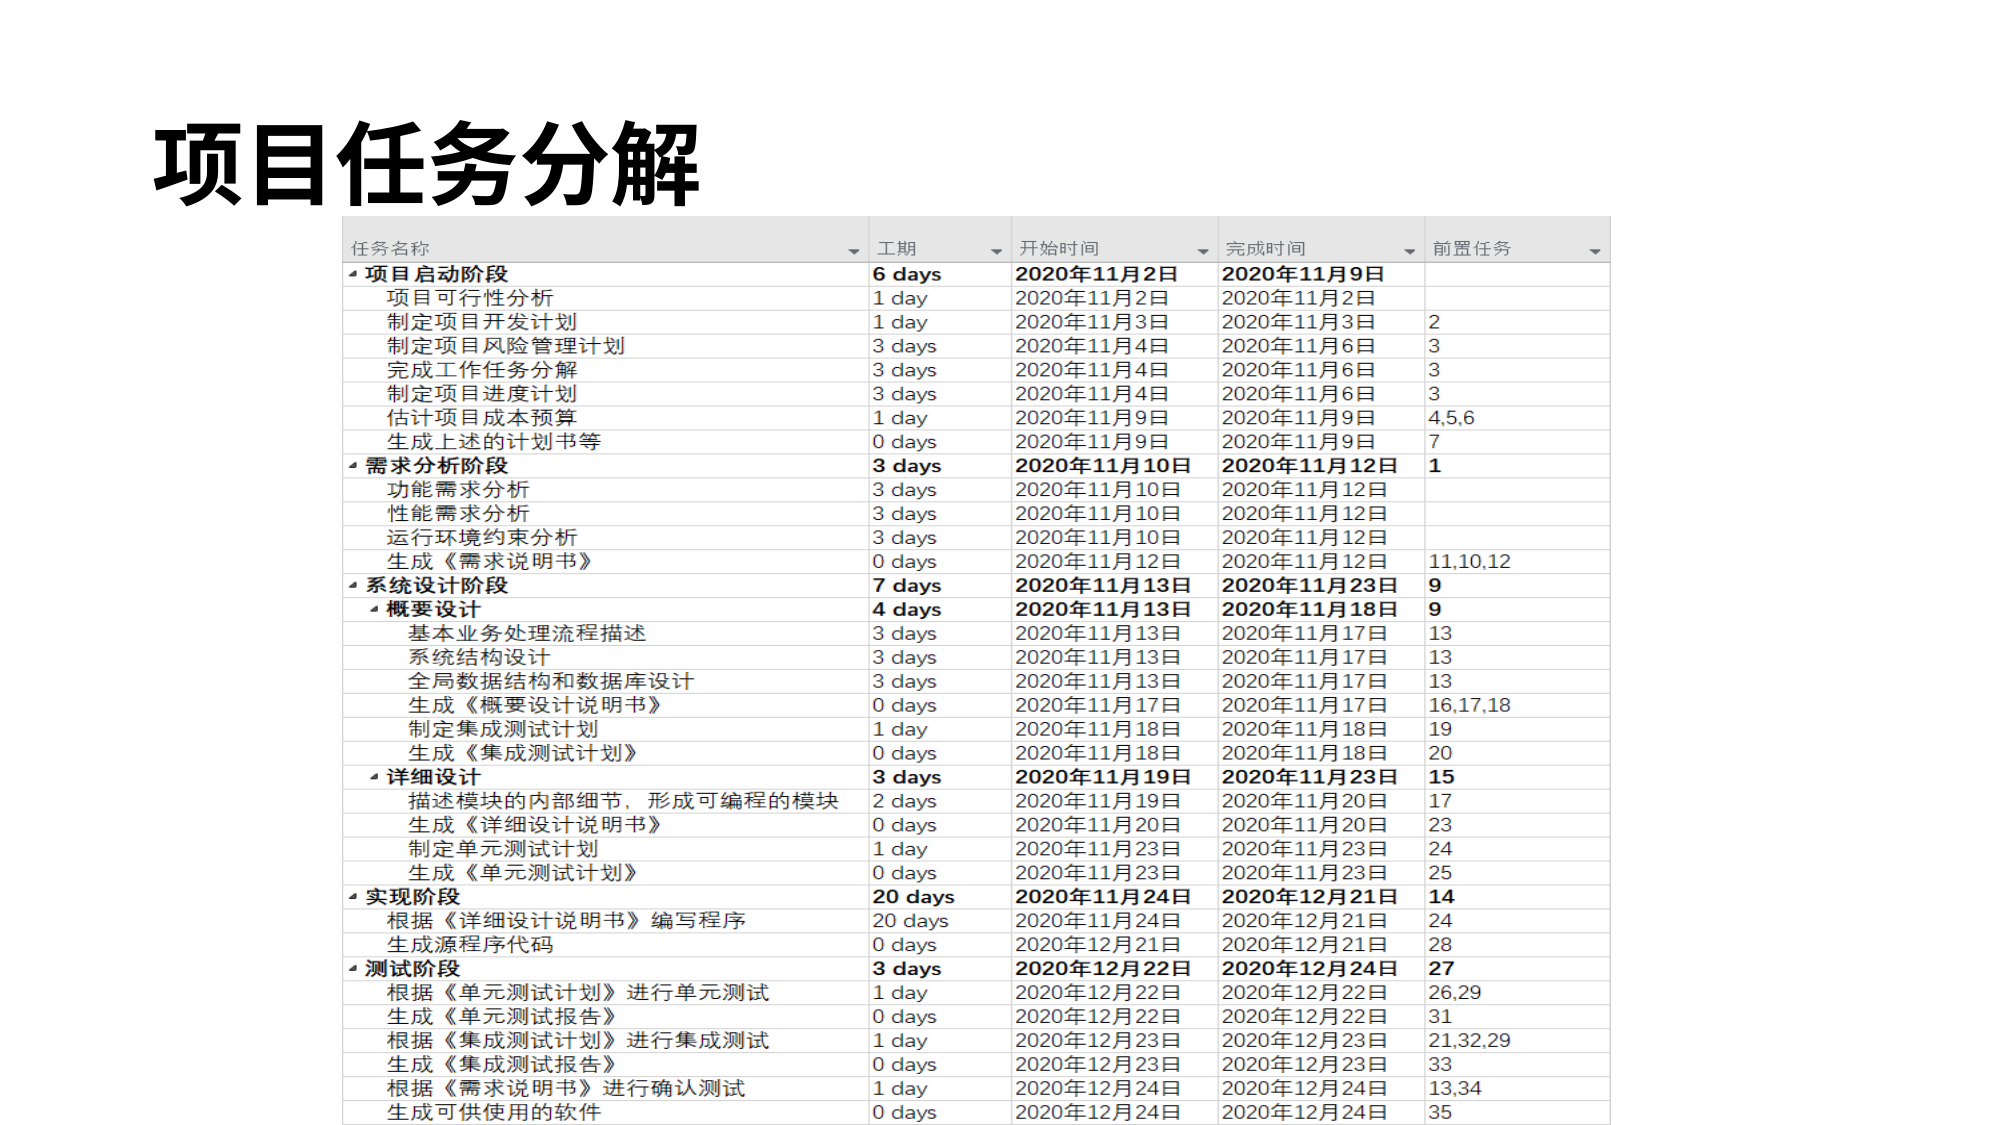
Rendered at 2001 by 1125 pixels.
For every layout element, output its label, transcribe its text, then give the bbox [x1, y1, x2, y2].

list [342, 216, 1611, 1125]
title 项目任务分解 [137, 59, 1863, 278]
